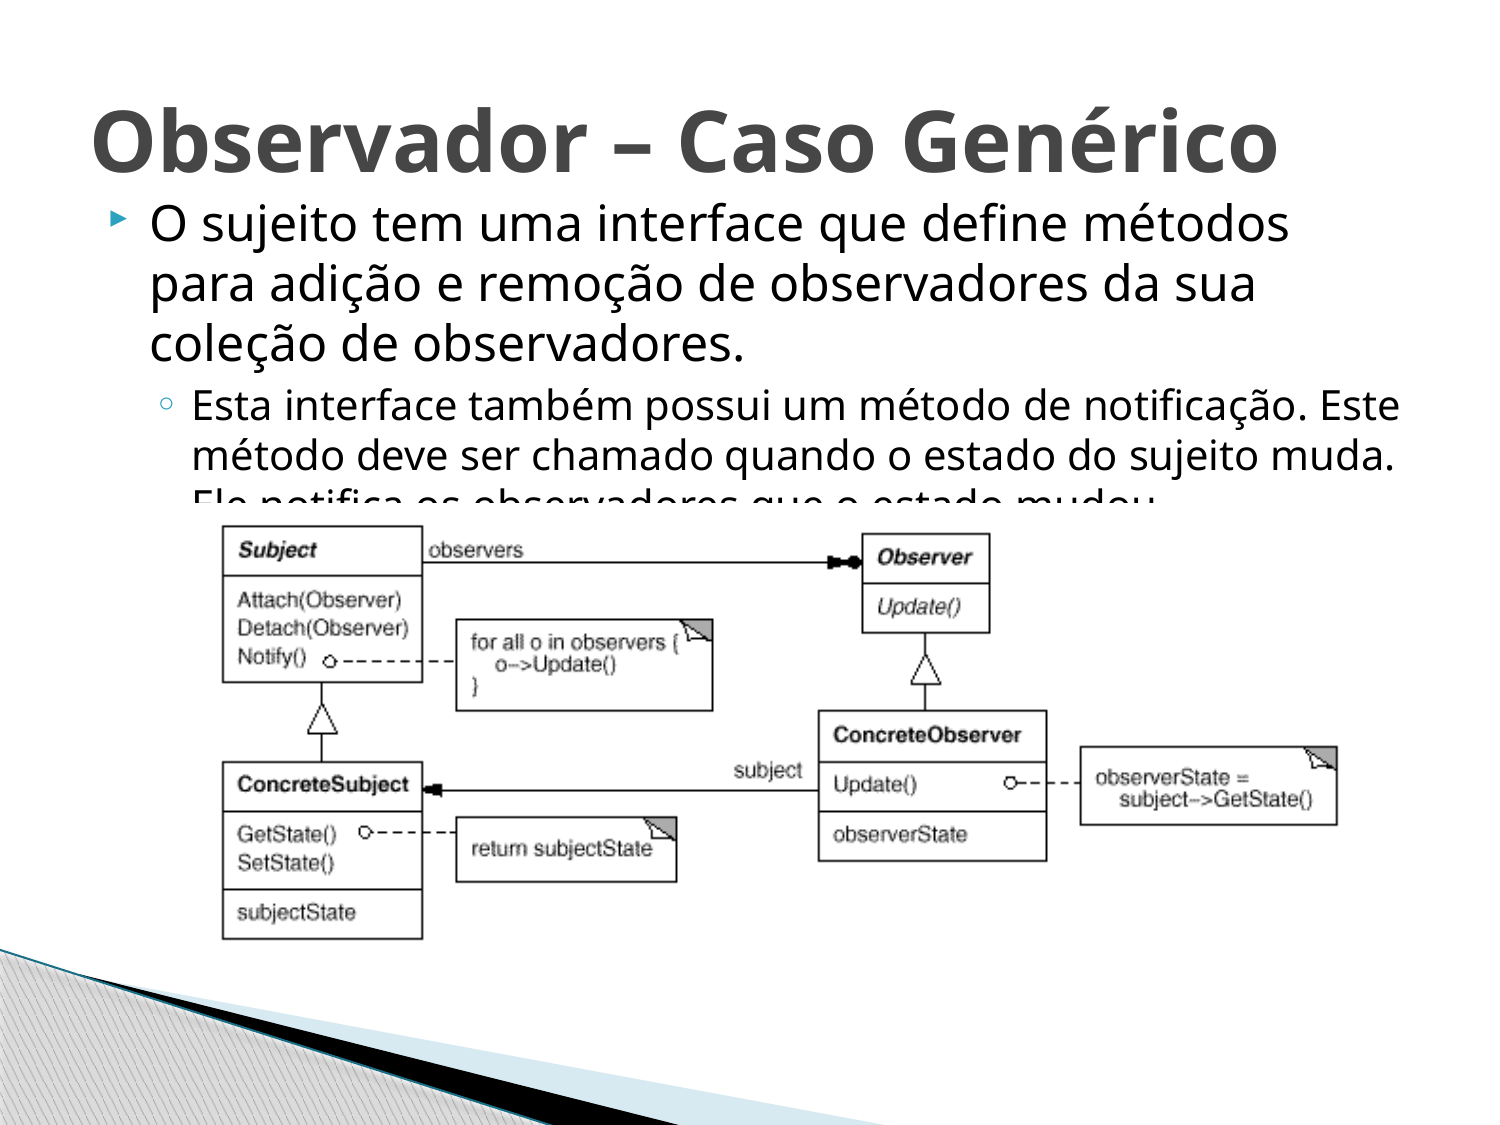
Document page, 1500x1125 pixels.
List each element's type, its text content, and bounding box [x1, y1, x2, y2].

title Observador – Caso Genérico [75, 45, 1425, 233]
picture [194, 503, 1361, 965]
list O sujeito tem uma interface que define métodos para adição e remoção de observadores da sua coleção de observadores. Esta interface também possui um método de notificação. Este método deve ser chamado quando o estado do sujeito muda. Ele notifica os observadores que o estado mudou. [75, 233, 1425, 1005]
